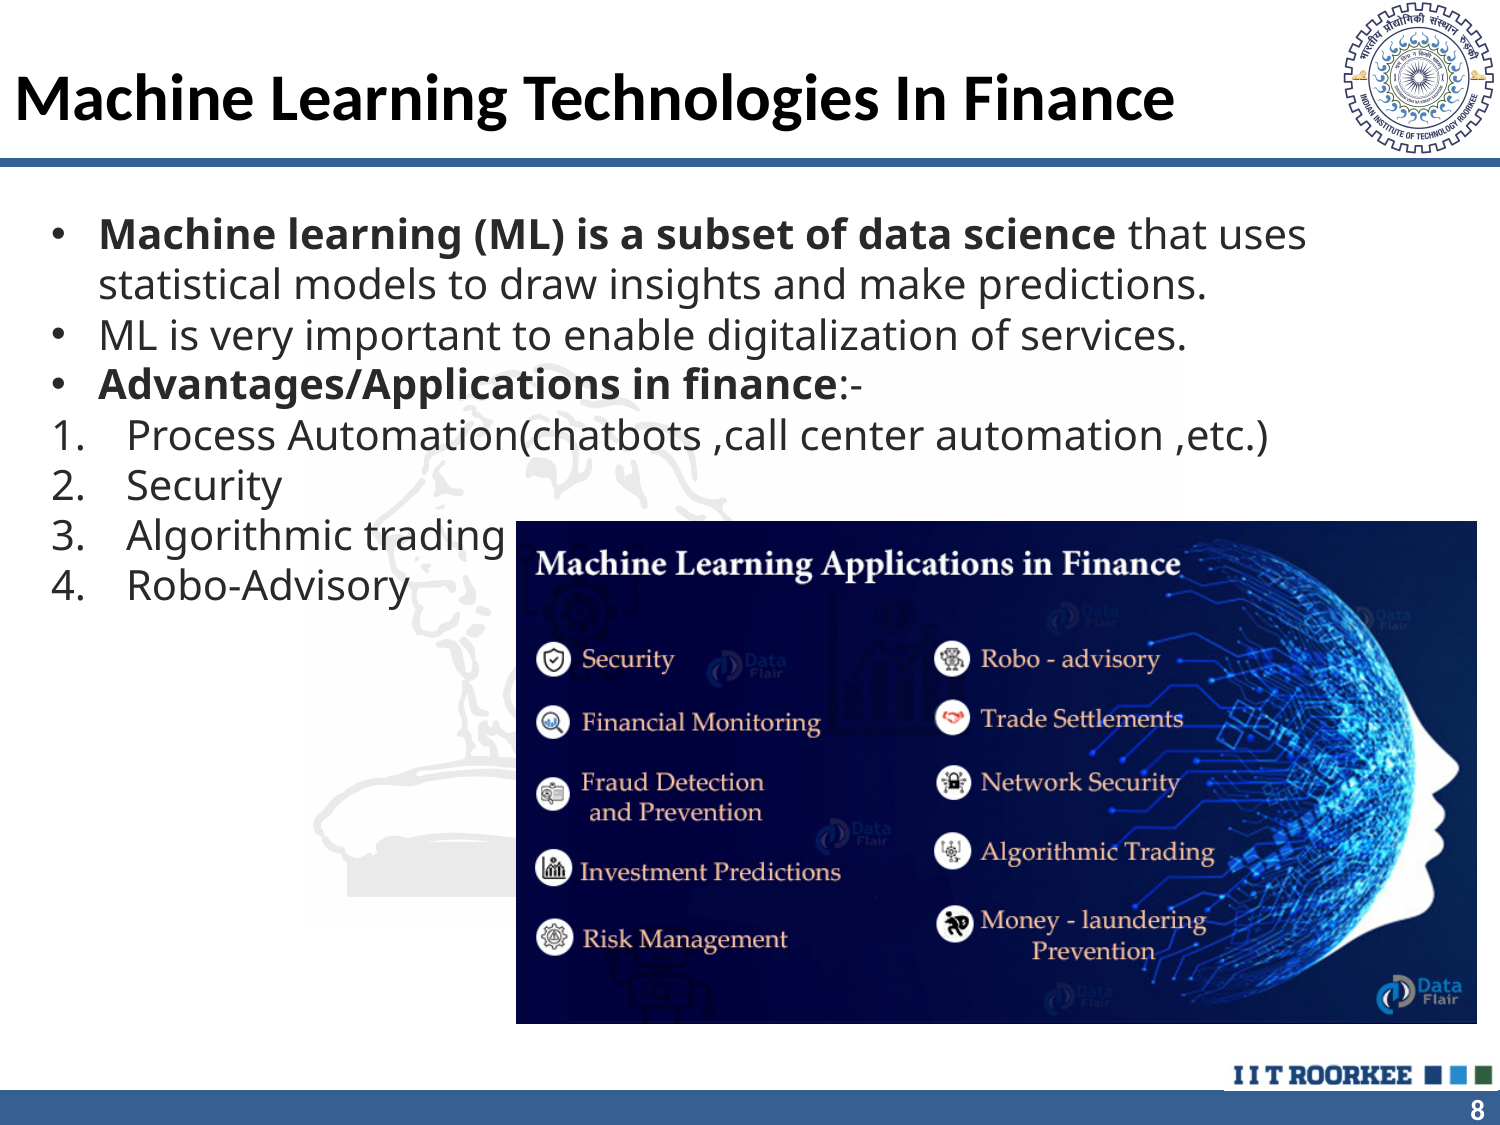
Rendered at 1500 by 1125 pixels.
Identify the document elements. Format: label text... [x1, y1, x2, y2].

picture [1339, 0, 1500, 158]
text_box Machine learning (ML) is a subset of data science that uses statistical models to draw insights and make predictions. ML is very important to enable digitalization of services. Advantages/Applications in finance:- Process Automation(chatbots ,call center automation ,etc.) Security Algorithmic trading Robo-Advisory [36, 200, 1413, 666]
picture [307, 521, 1477, 1024]
picture [1224, 1057, 1498, 1091]
text_box Machine Learning Technologies In Finance [0, 46, 1330, 142]
